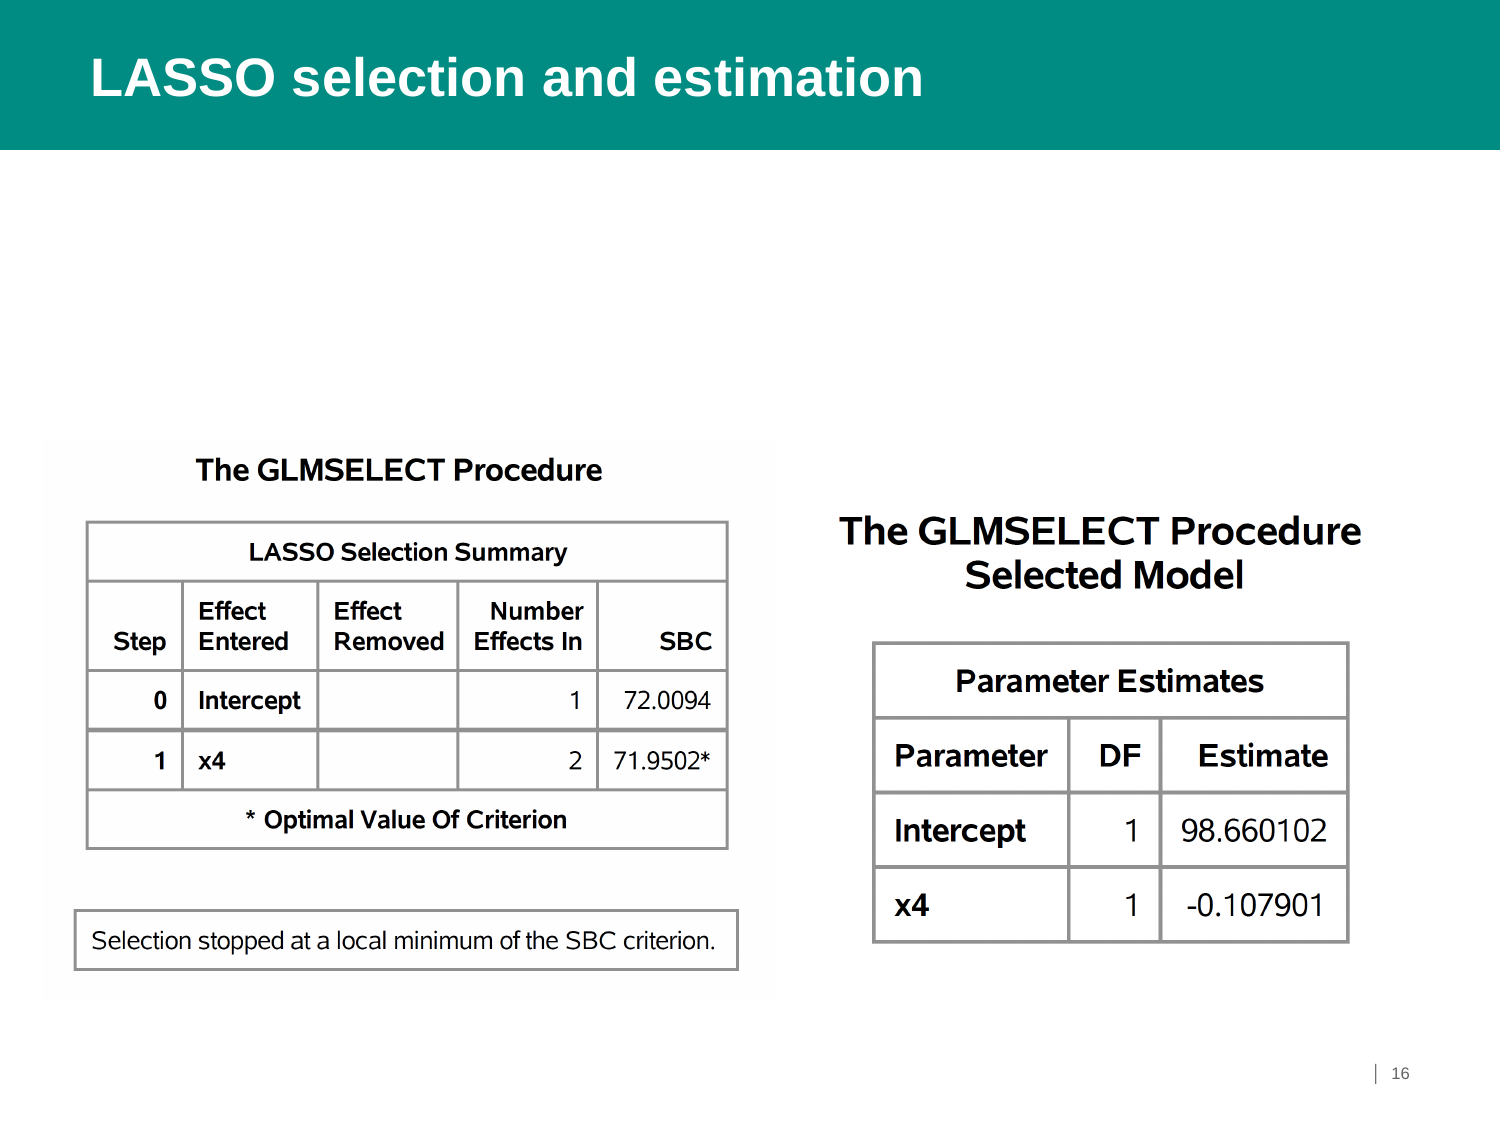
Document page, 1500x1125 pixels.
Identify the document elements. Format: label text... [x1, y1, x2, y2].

picture [799, 496, 1436, 988]
title LASSO selection and estimation [74, 0, 1426, 151]
slide_number │ 16 [1074, 1042, 1425, 1103]
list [41, 437, 776, 1000]
